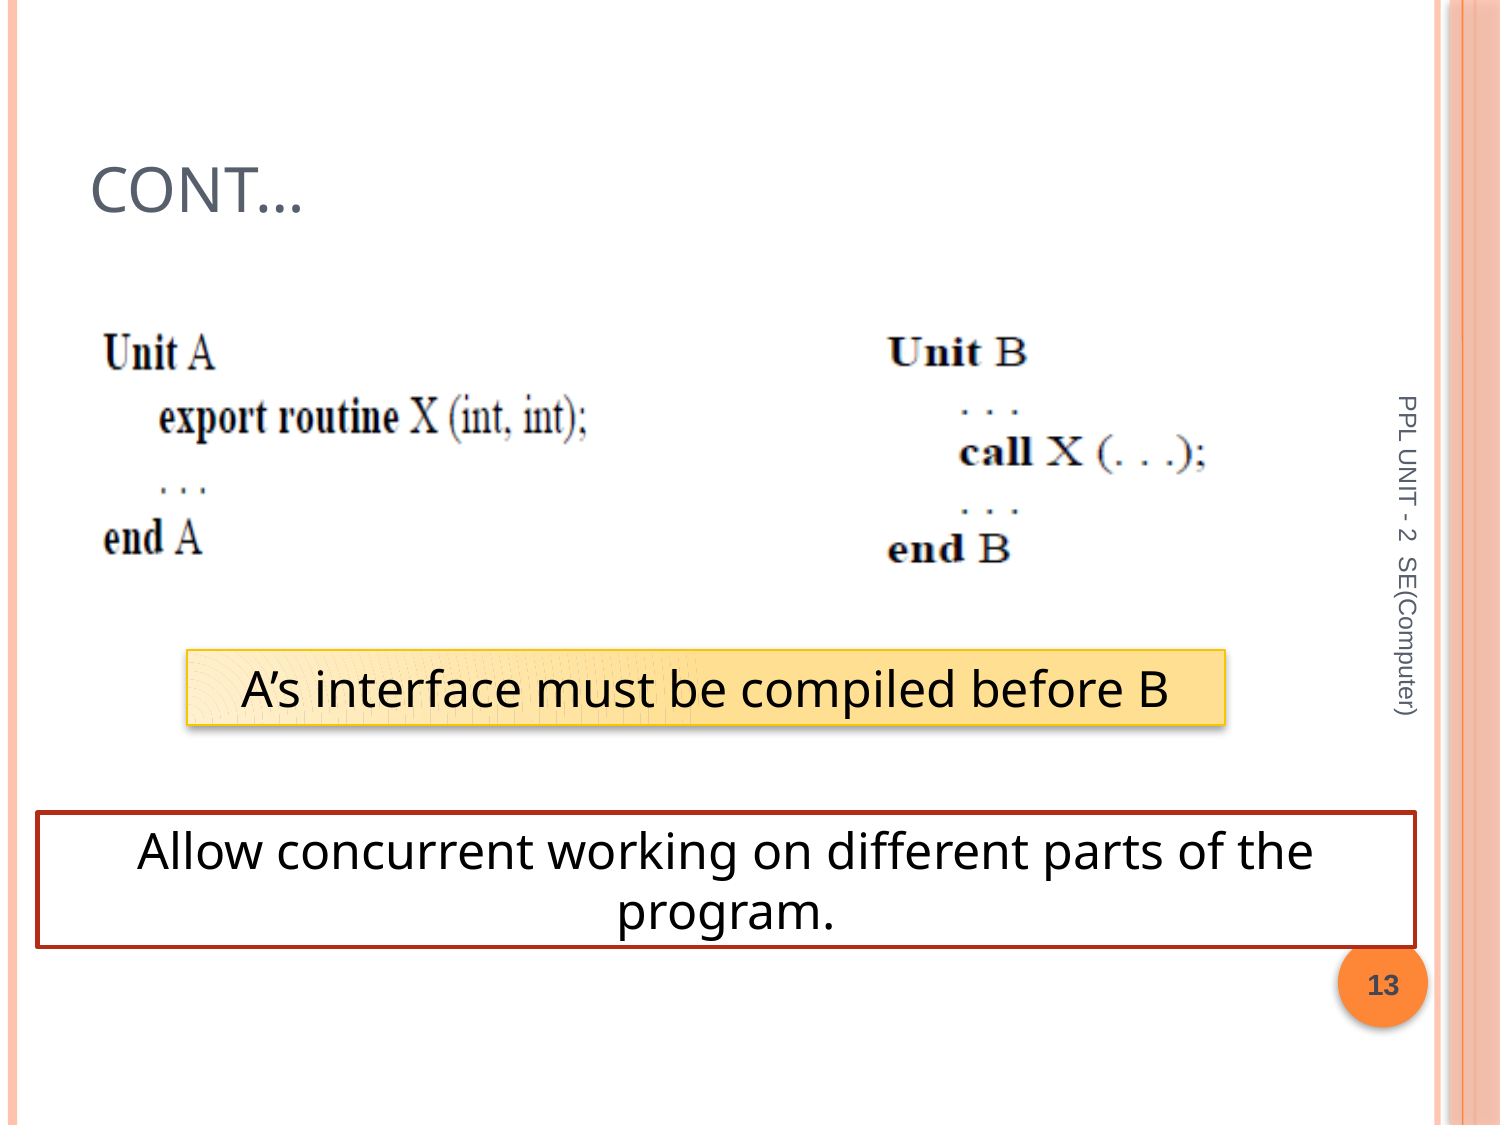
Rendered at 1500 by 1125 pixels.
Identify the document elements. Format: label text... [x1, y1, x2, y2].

slide_number 13 [1333, 940, 1434, 1027]
title Cont… [75, 45, 1300, 233]
picture [824, 286, 1251, 583]
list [49, 274, 613, 588]
text_box A’s interface must be compiled before B [186, 649, 1226, 726]
footer PPL UNIT - 2 SE(Computer) [1379, 380, 1440, 906]
text_box Allow concurrent working on different parts of the program. [35, 810, 1417, 949]
